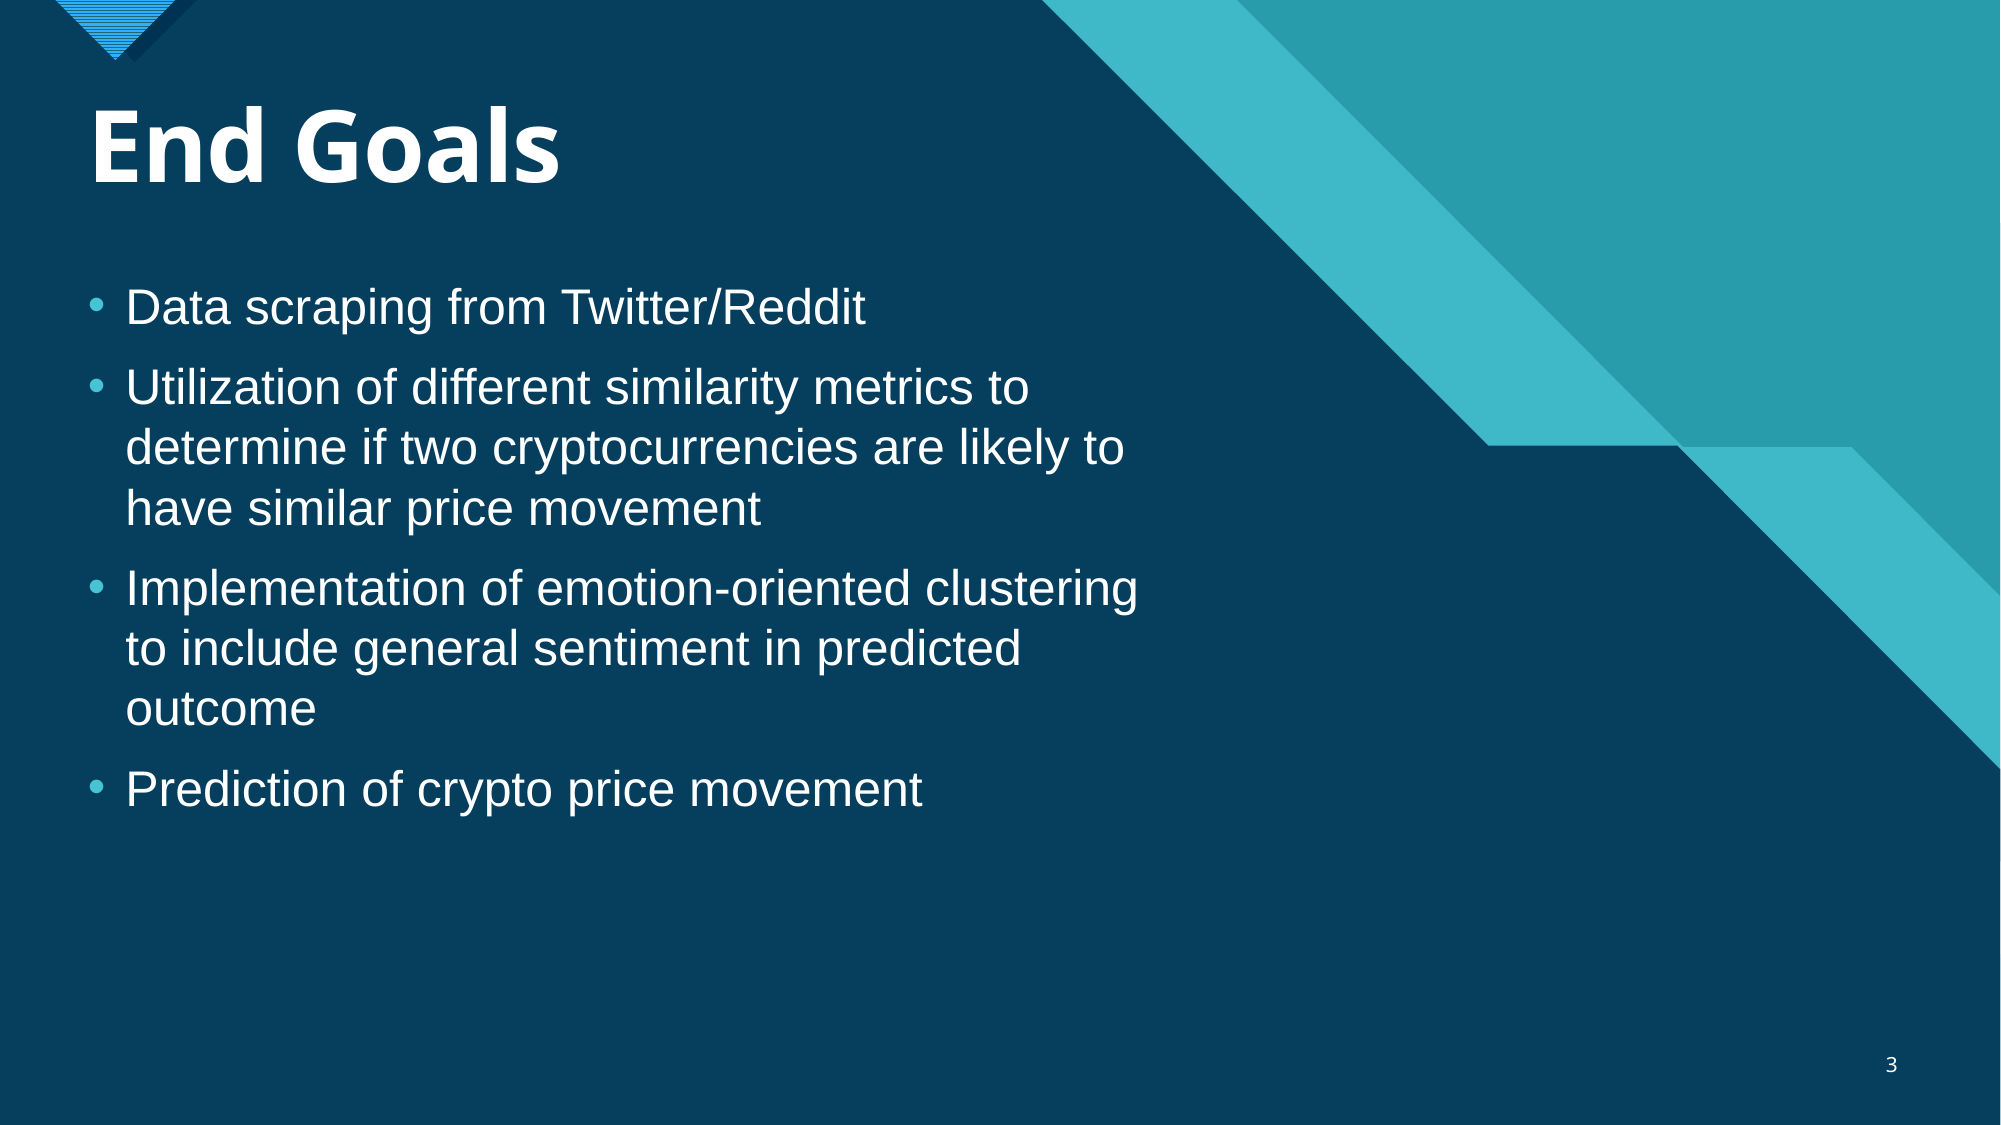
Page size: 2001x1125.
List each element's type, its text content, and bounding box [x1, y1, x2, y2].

list Data scraping from Twitter/Reddit Utilization of different similarity metrics to determine if two cryptocurrencies are likely to have similar price movement Implementation of emotion-oriented clustering to include general sentiment in predicted outcome Prediction of crypto price movement [72, 266, 1175, 939]
slide_number 3 [1845, 1035, 1913, 1096]
title End Goals [72, 89, 1913, 214]
